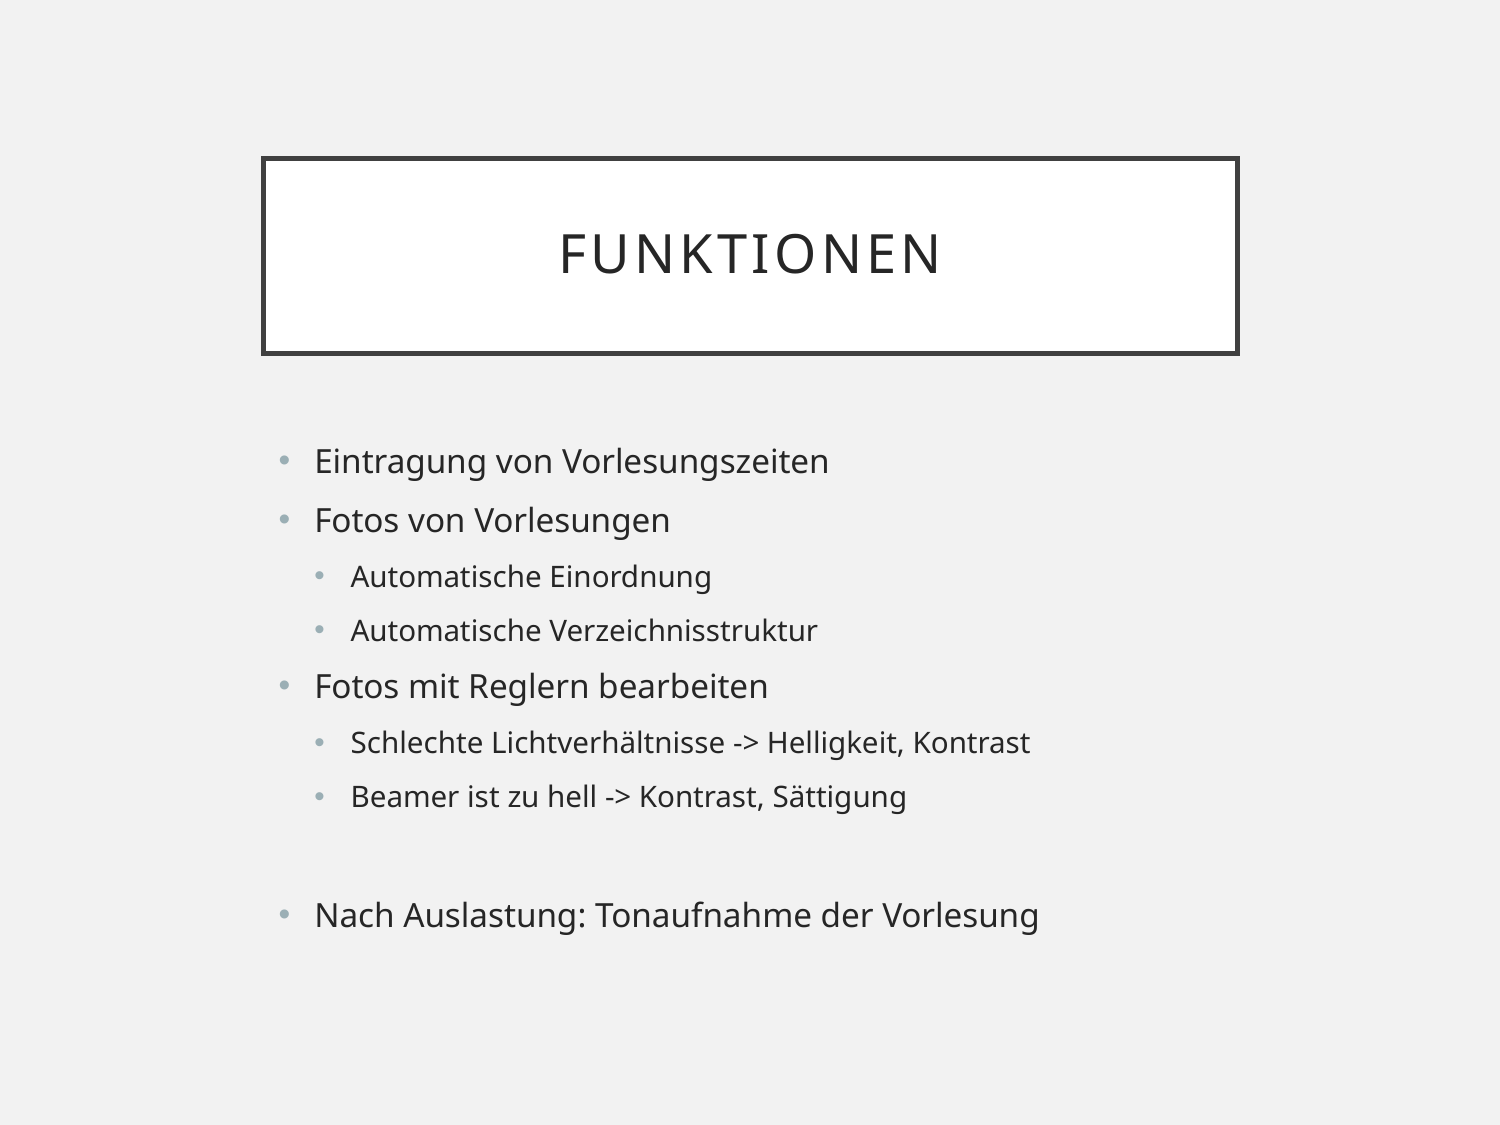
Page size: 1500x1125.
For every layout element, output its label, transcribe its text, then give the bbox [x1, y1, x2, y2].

title Funktionen [261, 156, 1240, 356]
list Eintragung von Vorlesungszeiten Fotos von Vorlesungen Automatische Einordnung Automatische Verzeichnisstruktur Fotos mit Reglern bearbeiten Schlechte Lichtverhältnisse -> Helligkeit, Kontrast Beamer ist zu hell -> Kontrast, Sättigung Nach Auslastung: Tonaufnahme der Vorlesung [263, 432, 1238, 942]
